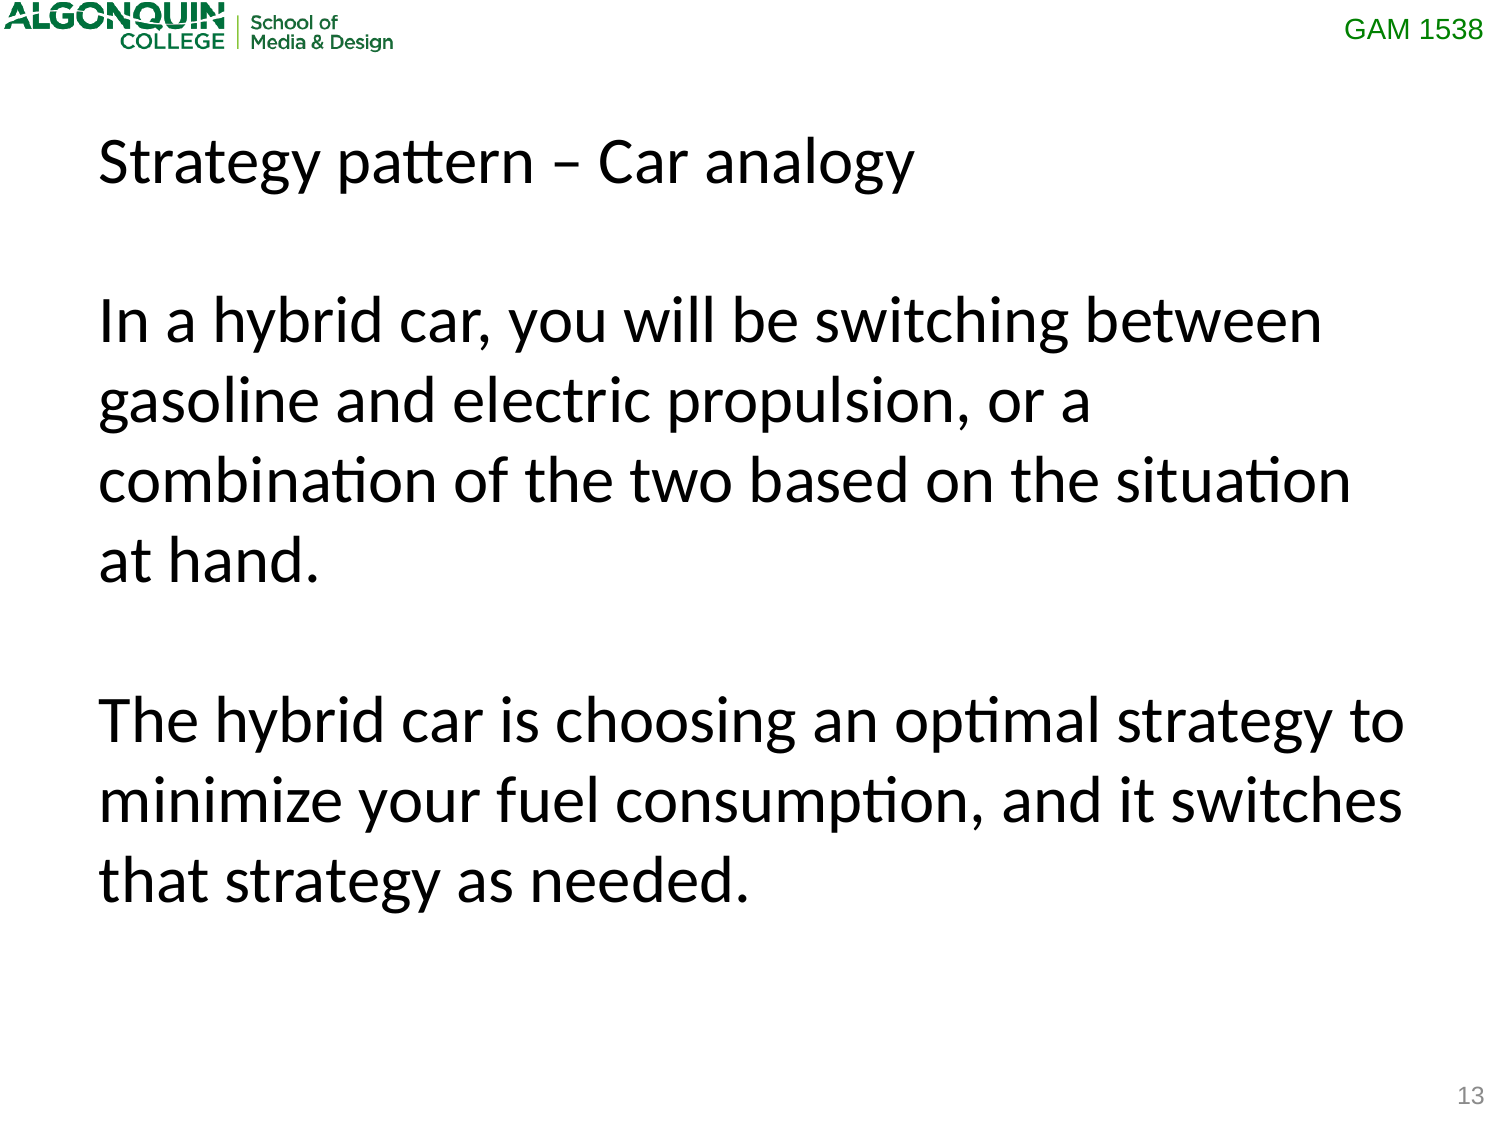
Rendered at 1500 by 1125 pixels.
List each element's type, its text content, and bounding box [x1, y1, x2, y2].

picture [0, 0, 399, 54]
text_box Strategy pattern – Car analogy In a hybrid car, you will be switching between gasoline and electric propulsion, or a combination of the two based on the situation at hand. The hybrid car is choosing an optimal strategy to minimize your fuel consumption, and it switches that strategy as needed. [83, 109, 1434, 924]
slide_number 13 [1149, 1065, 1500, 1125]
